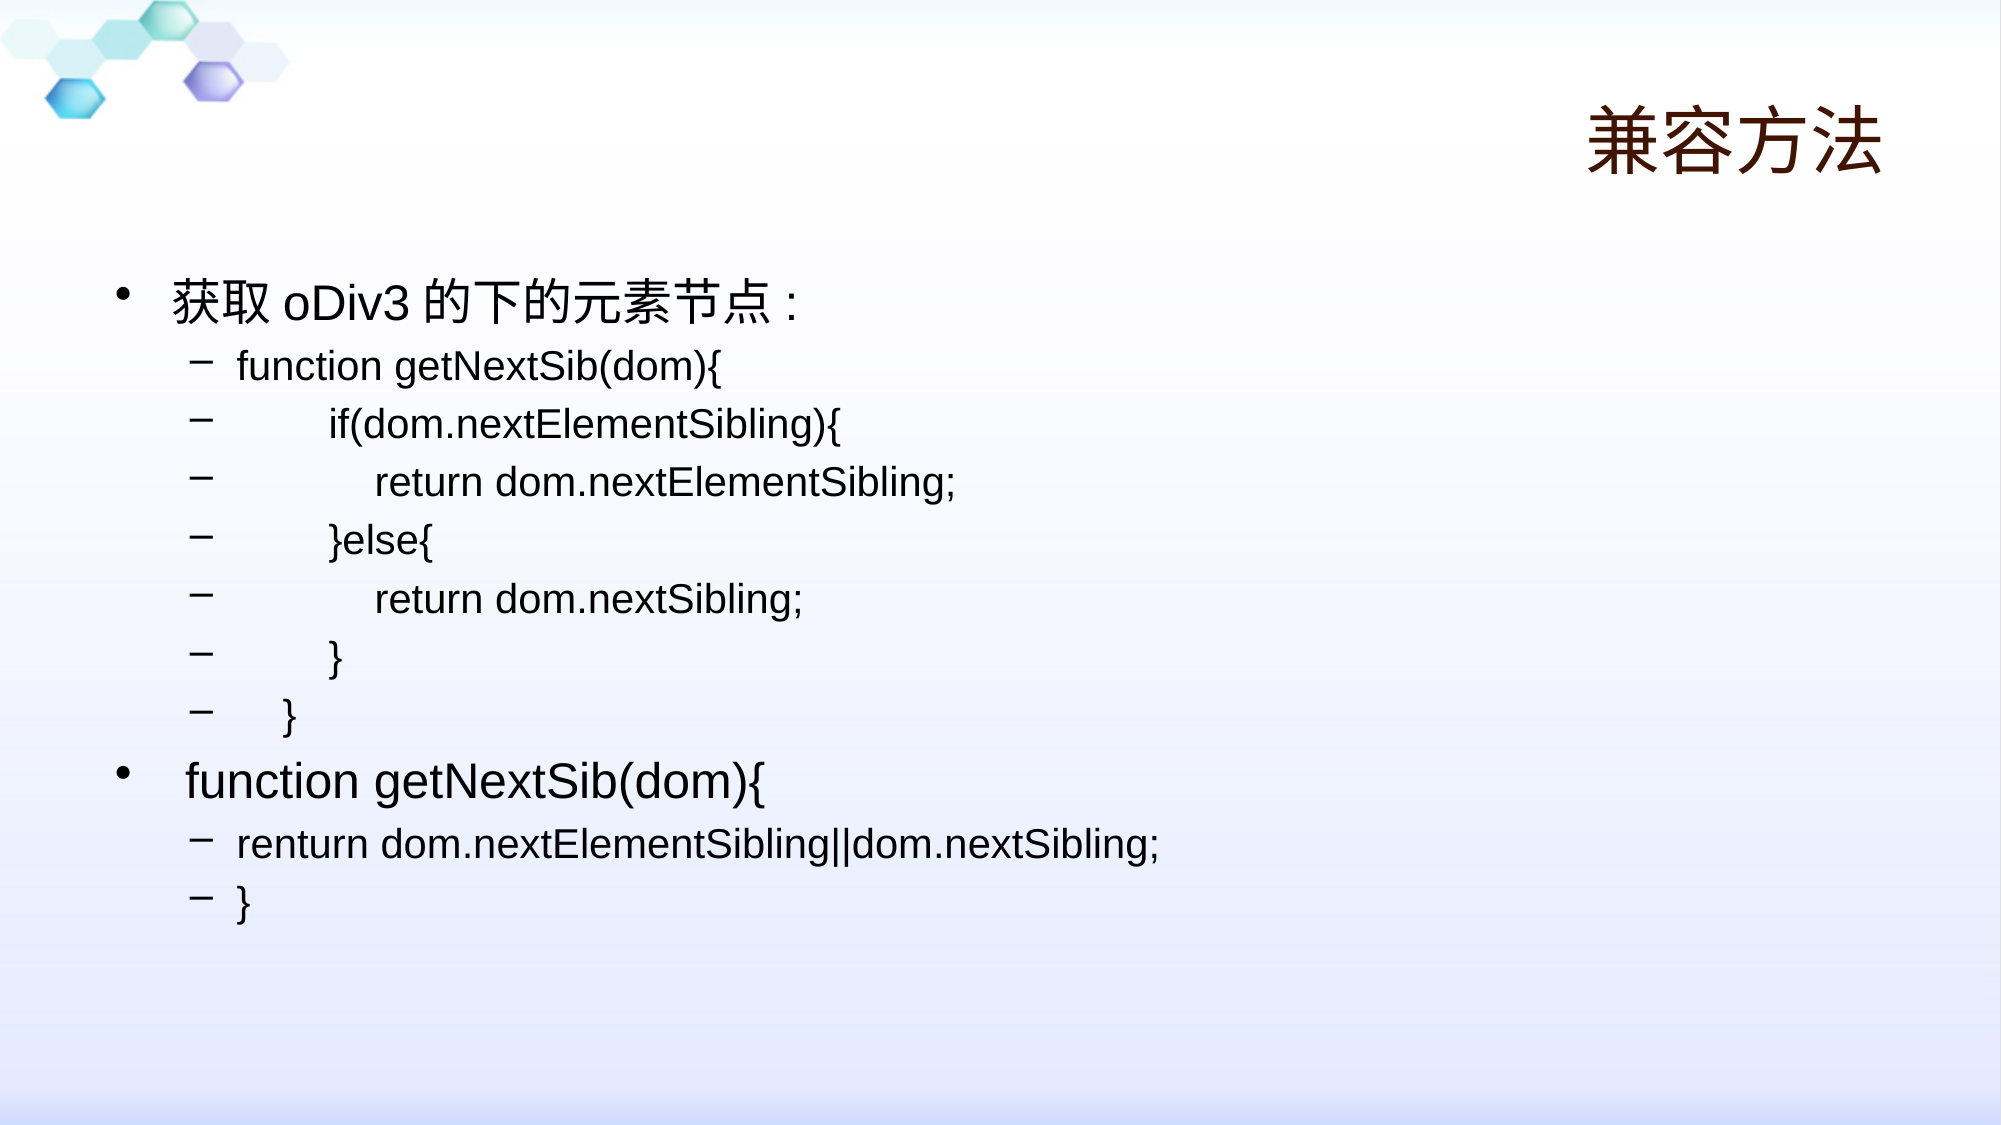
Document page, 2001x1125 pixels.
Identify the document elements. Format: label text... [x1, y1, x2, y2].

picture [0, 0, 2001, 1125]
list 获取oDiv3的下的元素节点: function getNextSib(dom){ if(dom.nextElementSibling){ return dom.nextElementSibling; }else{ return dom.nextSibling; } } function getNextSib(dom){ renturn dom.nextElementSibling||dom.nextSibling; } [99, 262, 1901, 1006]
title 兼容方法 [99, 44, 1901, 233]
